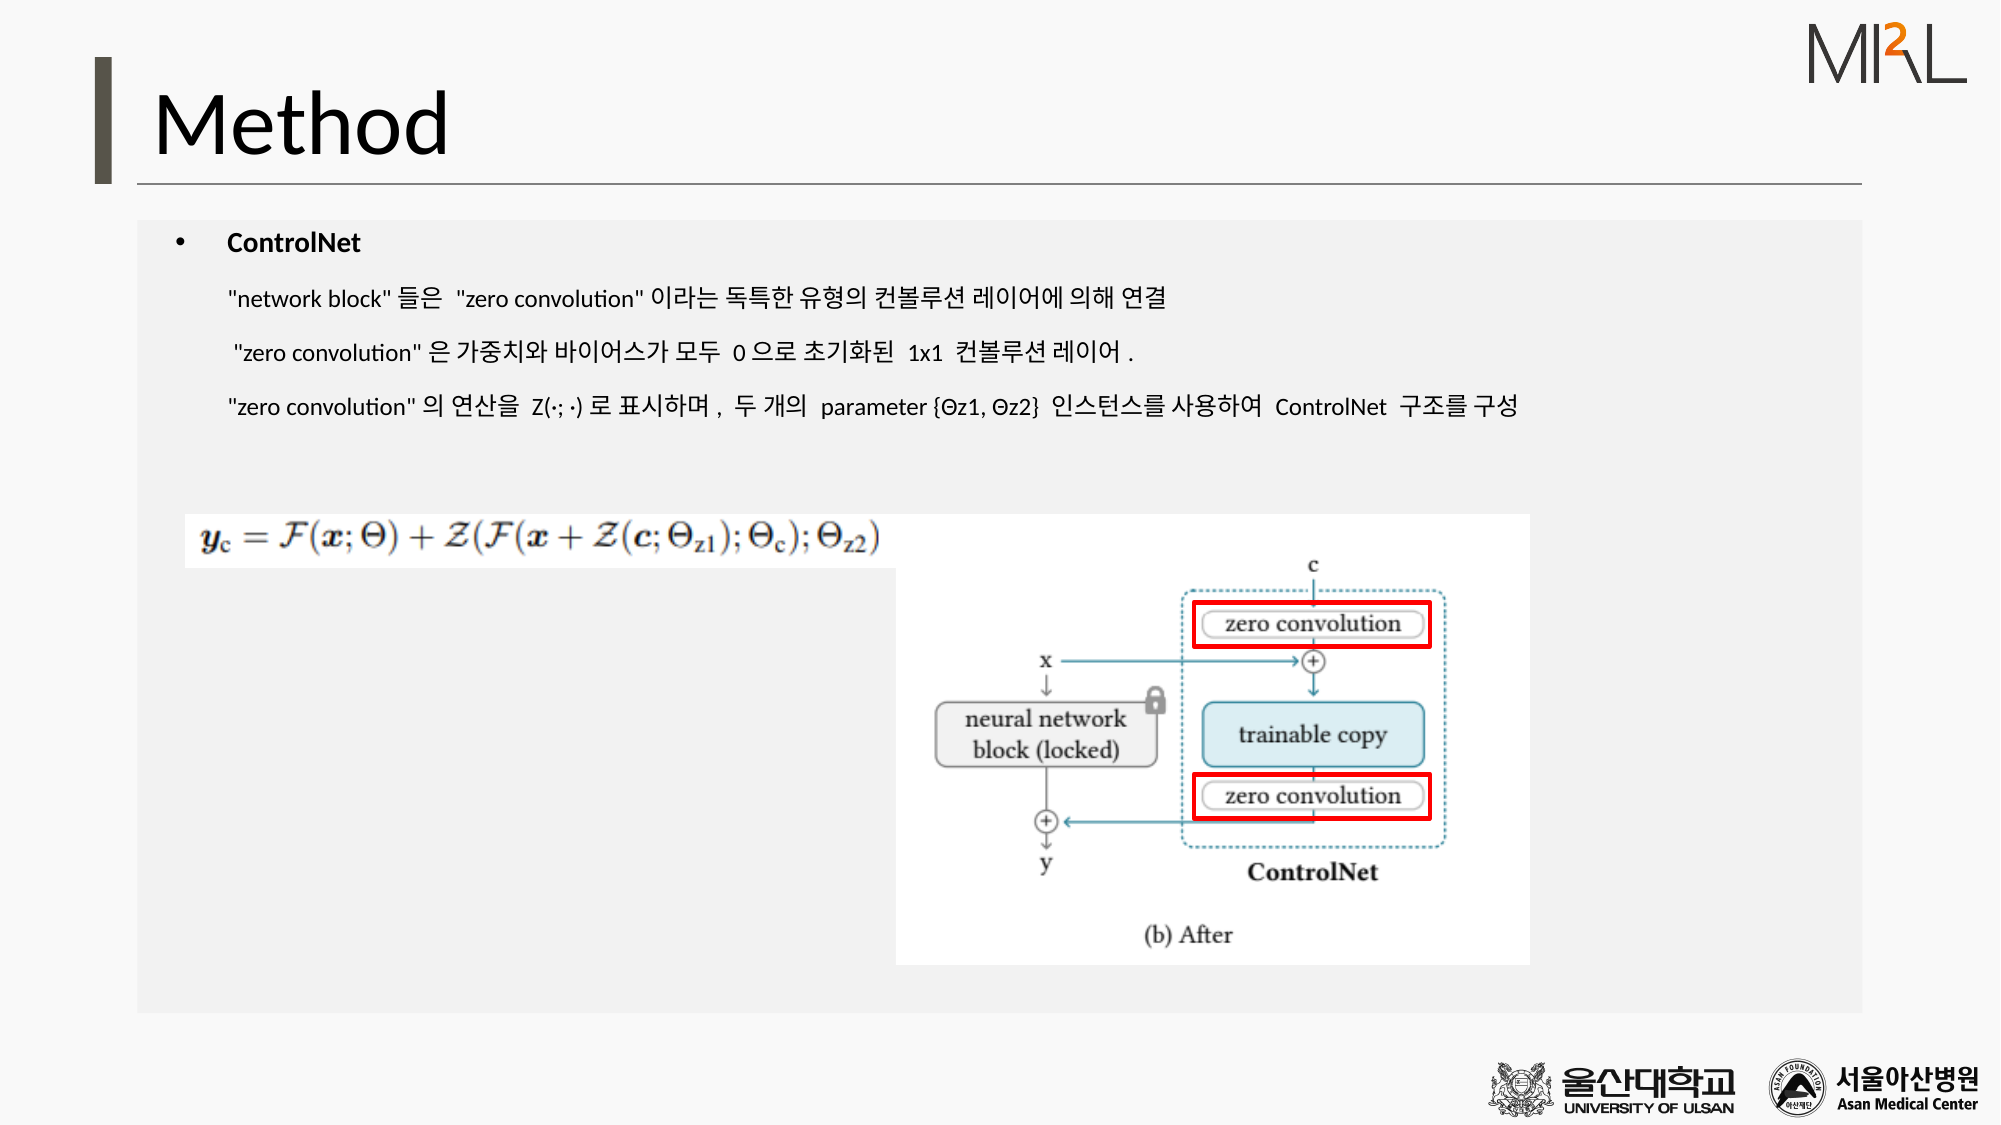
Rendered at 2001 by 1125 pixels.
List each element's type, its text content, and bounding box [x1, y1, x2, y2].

list ControlNet "network block"들은 "zero convolution"이라는 독특한 유형의 컨볼루션 레이어에 의해 연결 "zero convolution"은 가중치와 바이어스가 모두 0으로 초기화된 1x1 컨볼루션 레이어. "zero convolution"의 연산을 Z(·; ·)로 표시하며, 두 개의 parameter {Θz1, Θz2} 인스턴스를 사용하여 ControlNet 구조를 구성 [137, 220, 1863, 1014]
picture [1764, 1056, 1987, 1119]
picture [1863, 22, 1967, 83]
title Method [137, 0, 1863, 218]
picture [185, 514, 1531, 965]
picture [1485, 1060, 1738, 1119]
